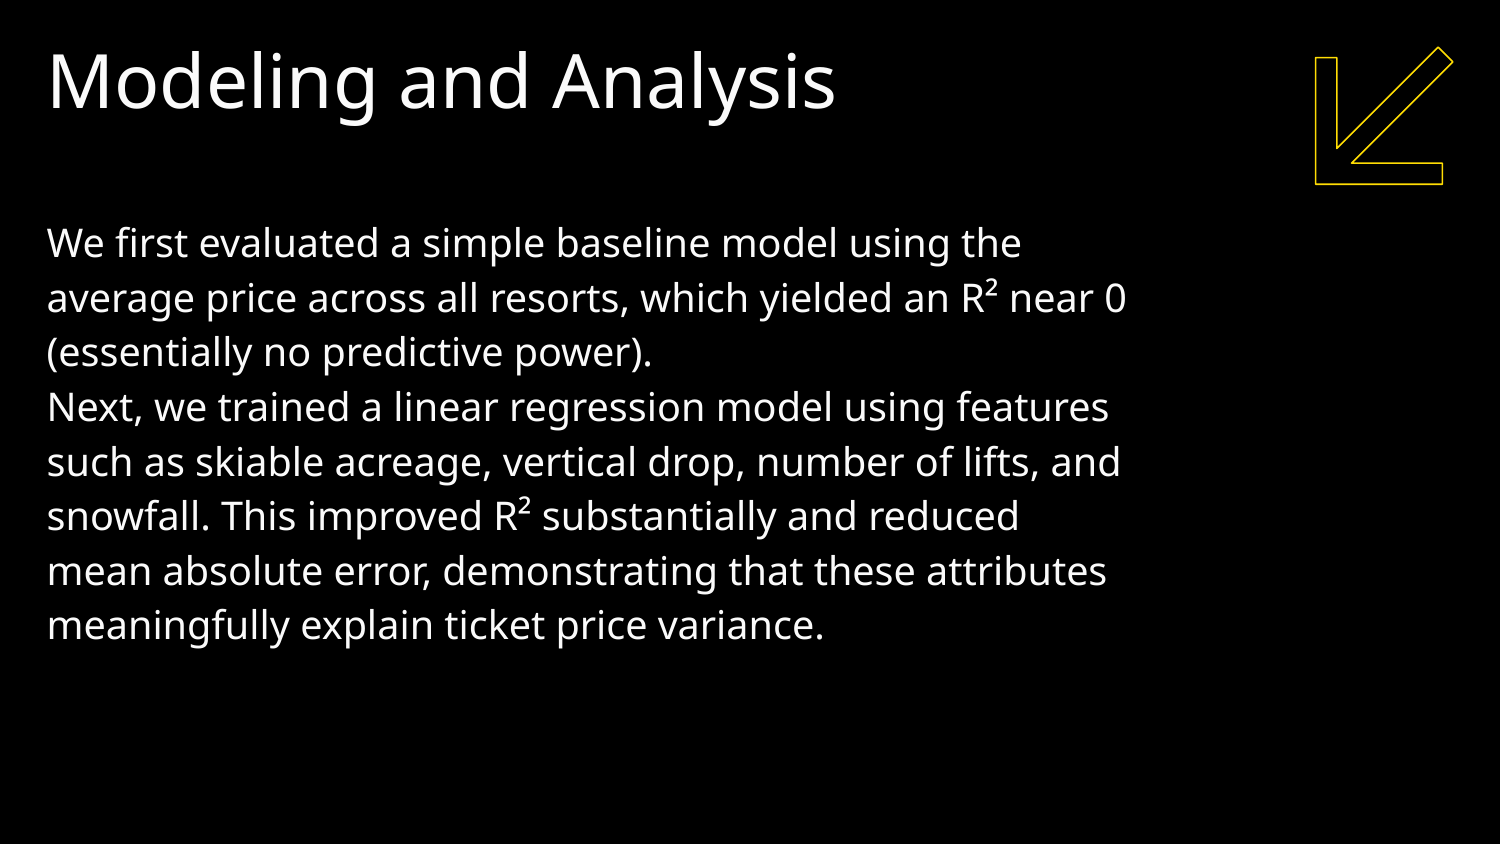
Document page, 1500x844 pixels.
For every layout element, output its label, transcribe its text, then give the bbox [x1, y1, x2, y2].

title Modeling and Analysis [46, 46, 978, 188]
list We first evaluated a simple baseline model using the average price across all resorts, which yielded an R² near 0 (essentially no predictive power). Next, we trained a linear regression model using features such as skiable acreage, vertical drop, number of lifts, and snowfall. This improved R² substantially and reduced mean absolute error, demonstrating that these attributes meaningfully explain ticket price variance. [46, 211, 1136, 617]
